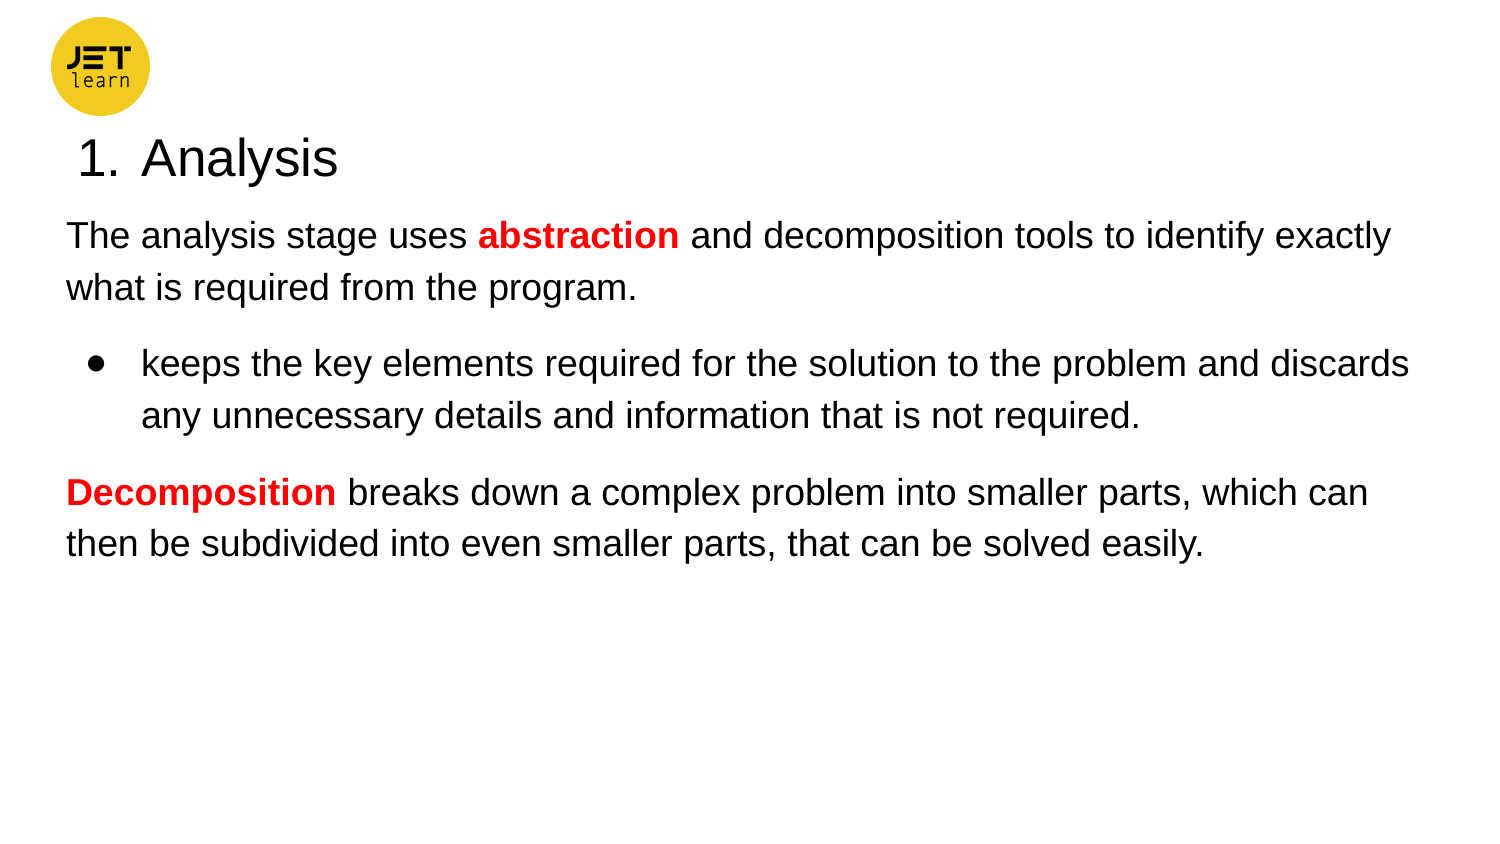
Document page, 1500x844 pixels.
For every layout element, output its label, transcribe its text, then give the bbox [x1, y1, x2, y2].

picture [50, 17, 151, 117]
list The analysis stage uses abstraction and decomposition tools to identify exactly what is required from the program. keeps the key elements required for the solution to the problem and discards any unnecessary details and information that is not required. Decomposition breaks down a complex problem into smaller parts, which can then be subdivided into even smaller parts, that can be solved easily. [51, 189, 1449, 750]
title Analysis [51, 108, 1449, 189]
